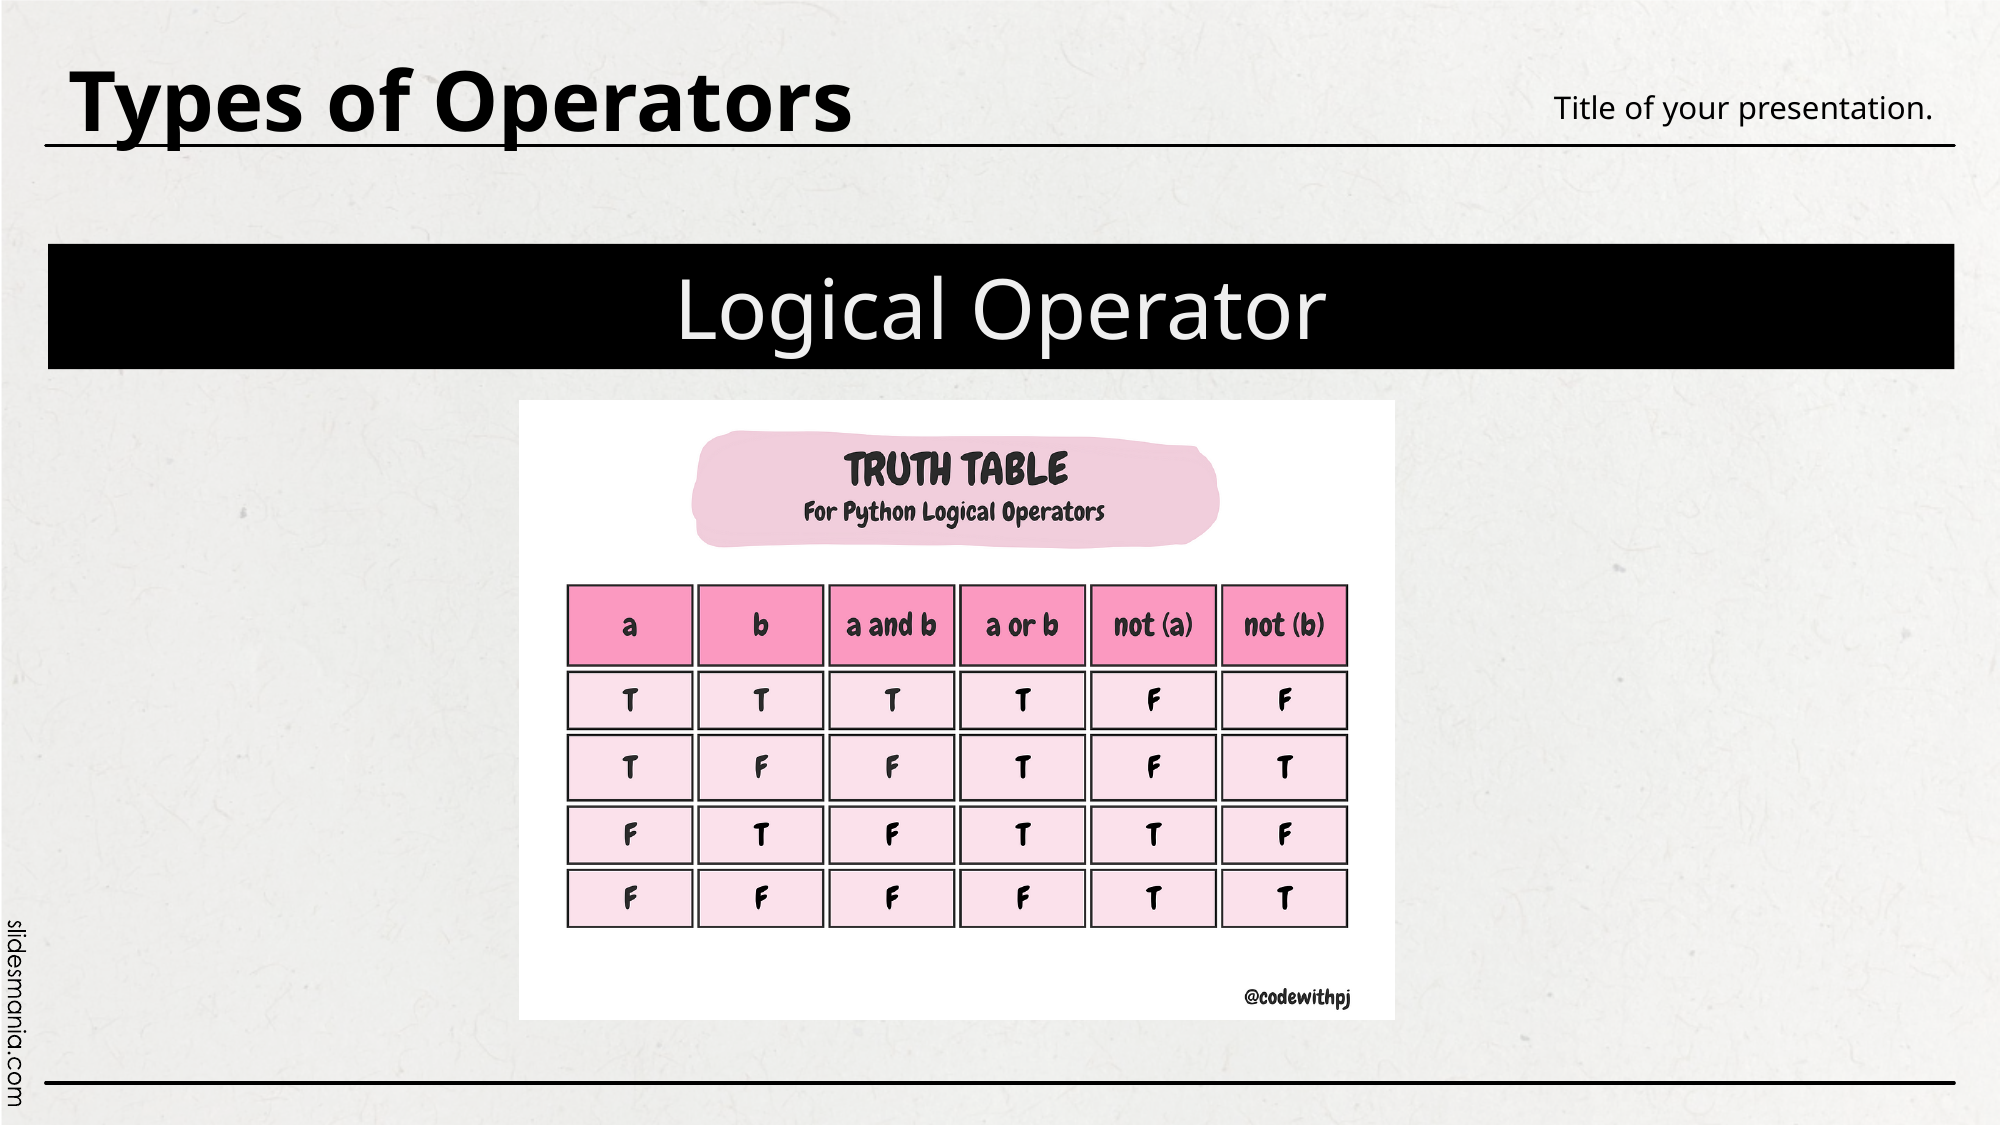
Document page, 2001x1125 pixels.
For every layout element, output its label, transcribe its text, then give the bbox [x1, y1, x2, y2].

subtitle Types of Operators [48, 51, 922, 146]
subtitle Title of your presentation. [1081, 51, 1955, 146]
title Logical Operator [48, 243, 1955, 370]
picture [518, 400, 1395, 1020]
